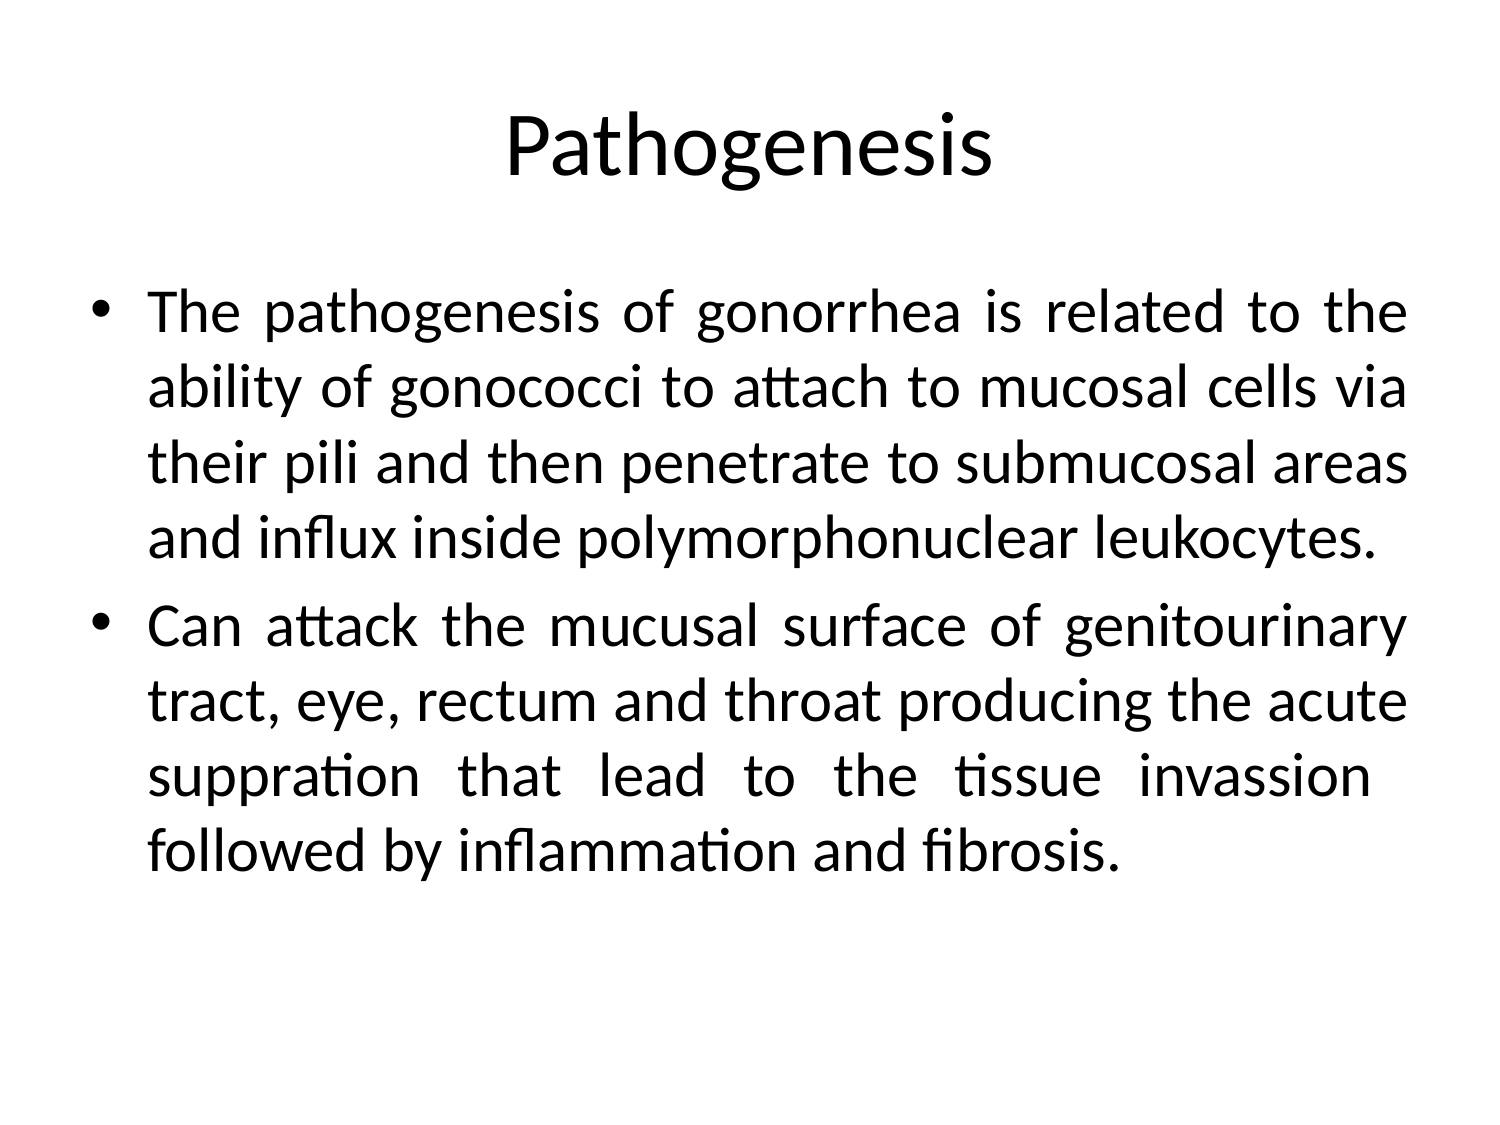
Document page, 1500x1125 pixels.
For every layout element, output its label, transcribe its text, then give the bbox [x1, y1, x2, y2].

list The pathogenesis of gonorrhea is related to the ability of gonococci to attach to mucosal cells via their pili and then penetrate to submucosal areas and influx inside polymorphonuclear leukocytes. Can attack the mucusal surface of genitourinary tract, eye, rectum and throat producing the acute suppration that lead to the tissue invassion followed by inflammation and fibrosis. [75, 262, 1425, 1005]
title Pathogenesis [75, 45, 1425, 233]
